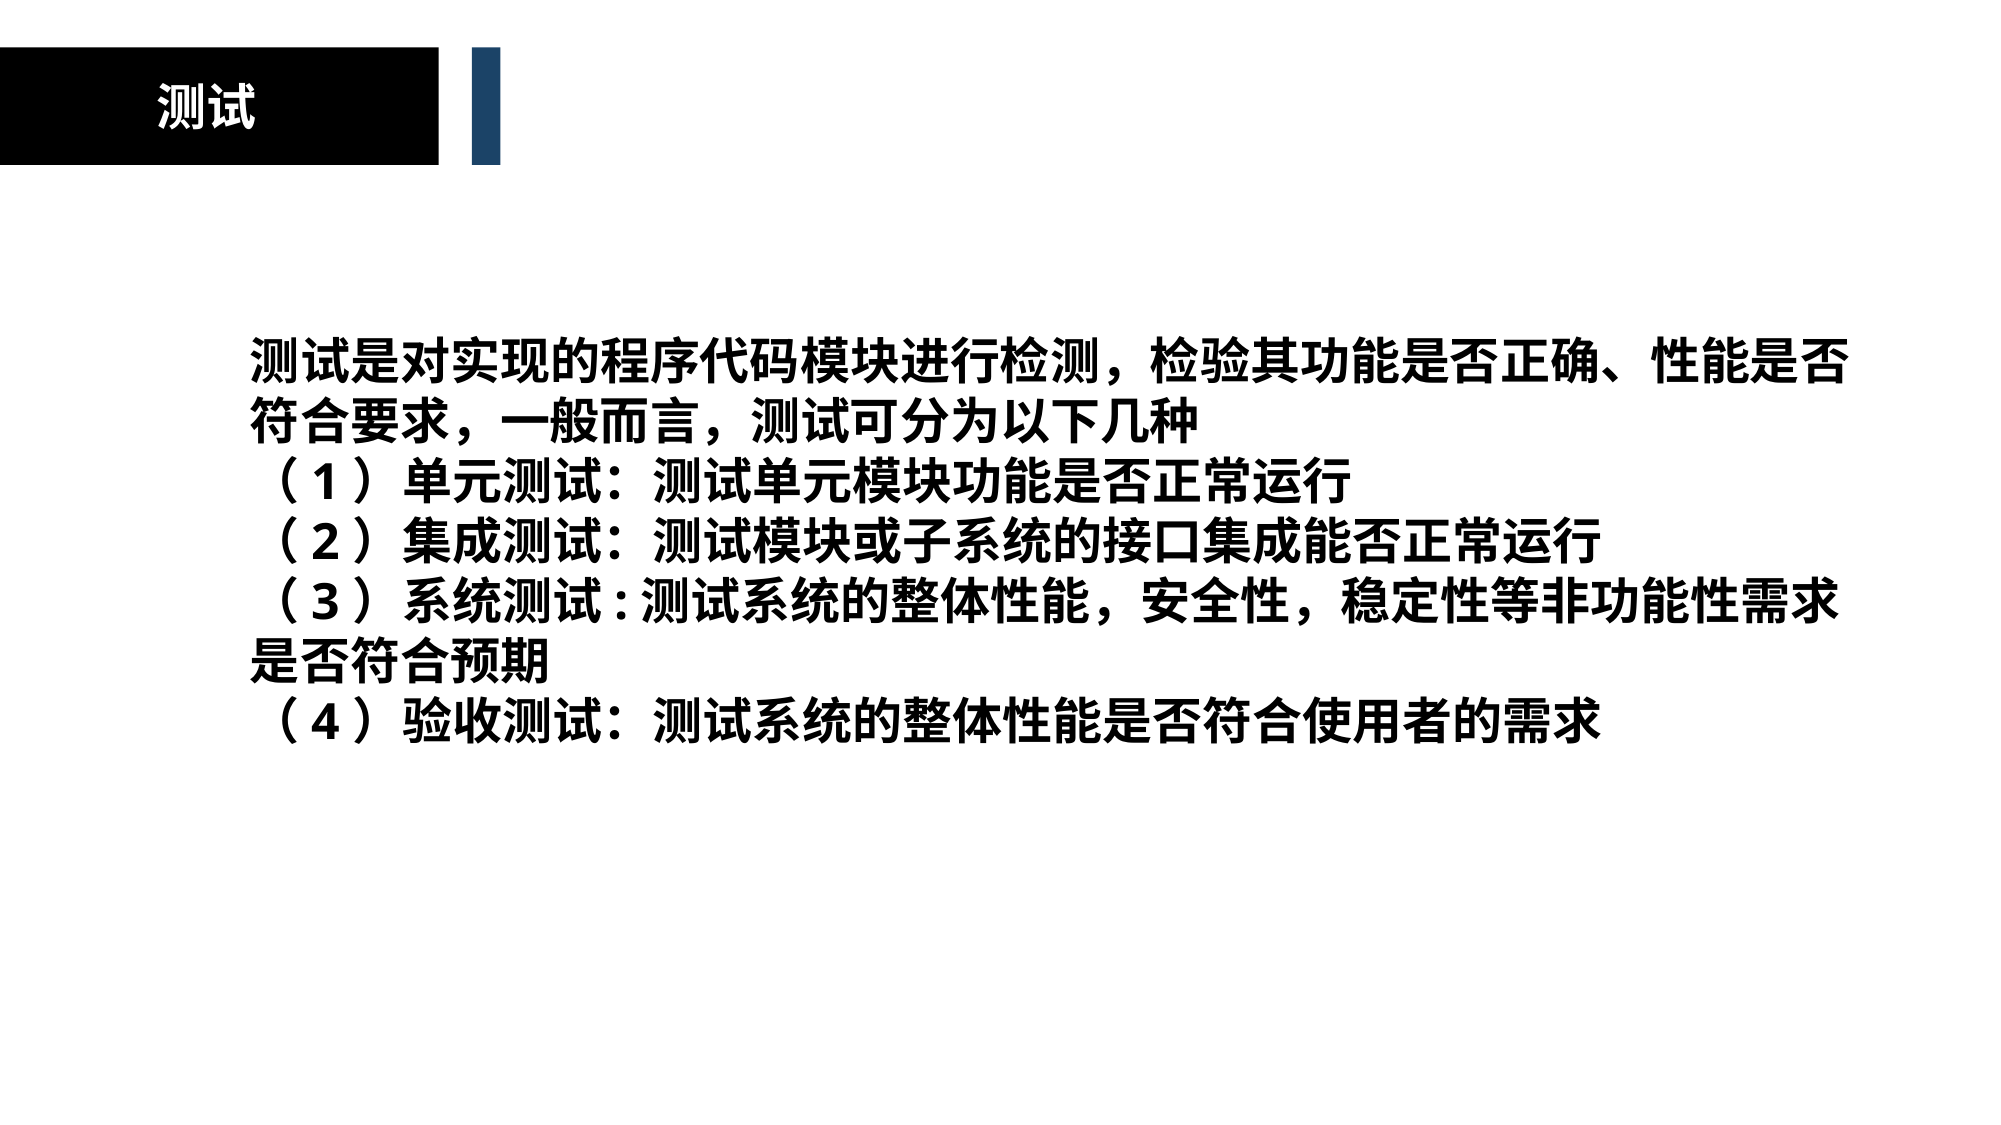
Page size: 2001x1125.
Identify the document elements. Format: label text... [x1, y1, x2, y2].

text_box 测试 [0, 68, 414, 144]
text_box [471, 46, 501, 166]
text_box [0, 46, 440, 166]
text_box 测试是对实现的程序代码模块进行检测，检验其功能是否正确、性能是否符合要求，一般而言，测试可分为以下几种 （1）单元测试：测试单元模块功能是否正常运行 （2）集成测试：测试模块或子系统的接口集成能否正常运行 （3）系统测试:测试系统的整体性能，安全性，稳定性等非功能性需求是否符合预期 （4）验收测试：测试系统的整体性能是否符合使用者的需求 [235, 321, 1874, 757]
